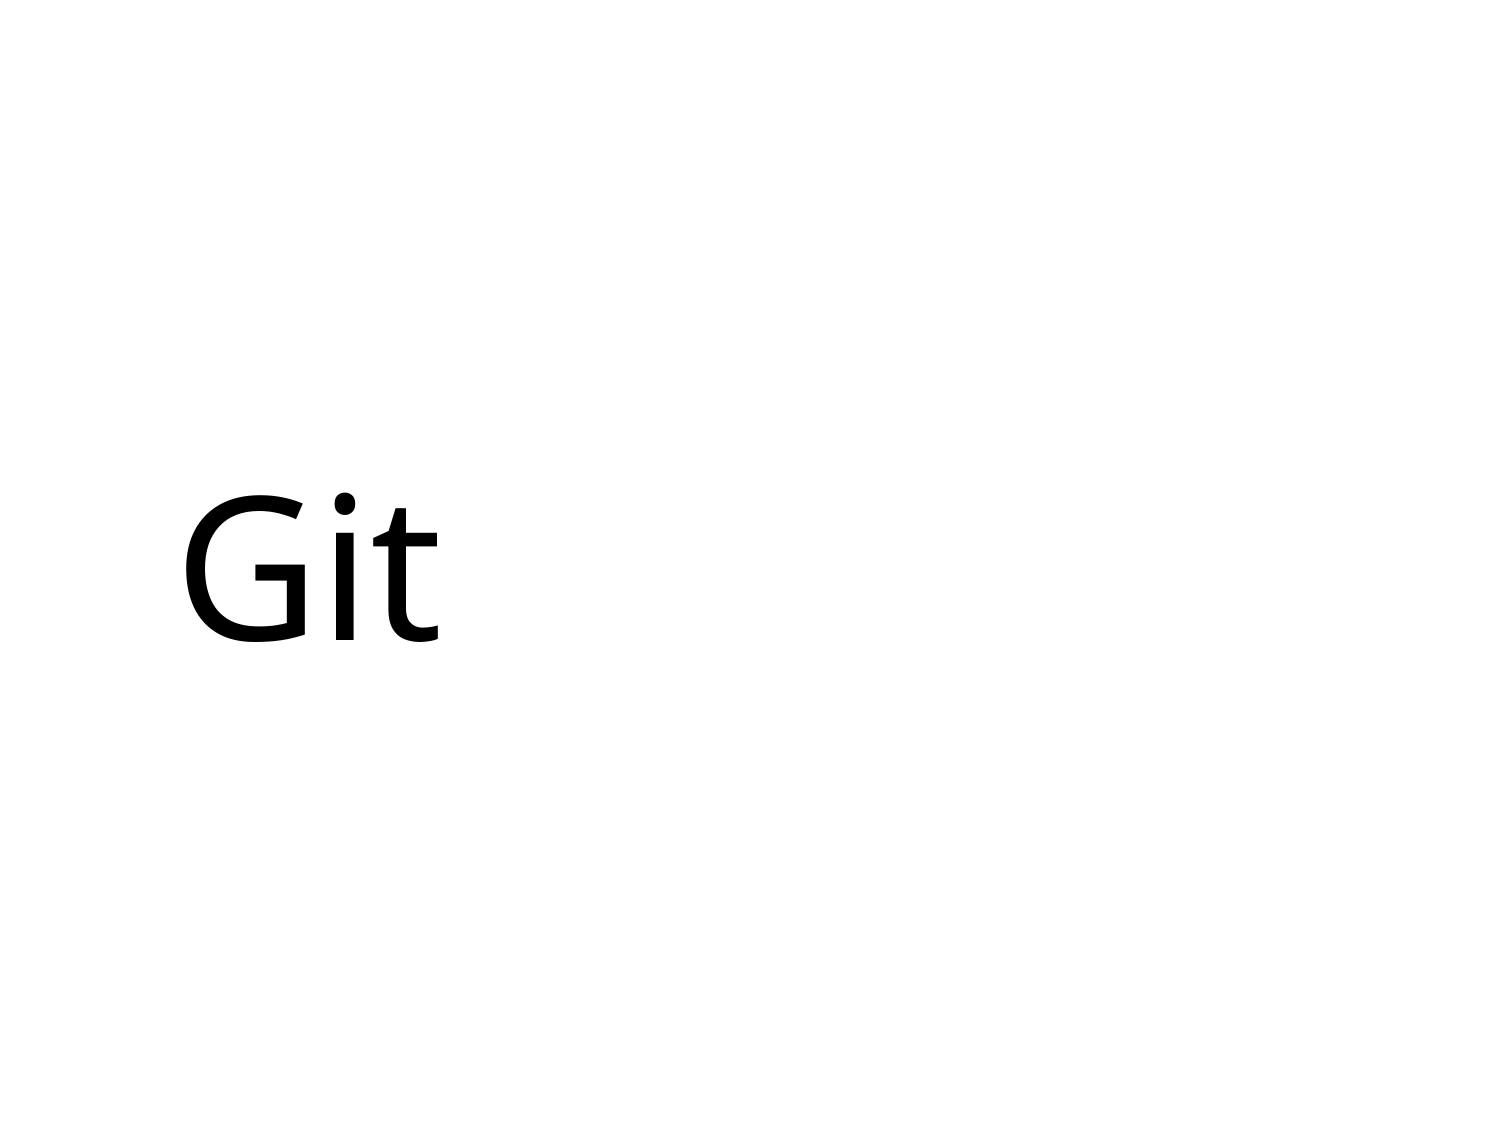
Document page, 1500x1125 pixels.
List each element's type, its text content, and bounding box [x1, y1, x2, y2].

text_box Git [159, 433, 1340, 688]
